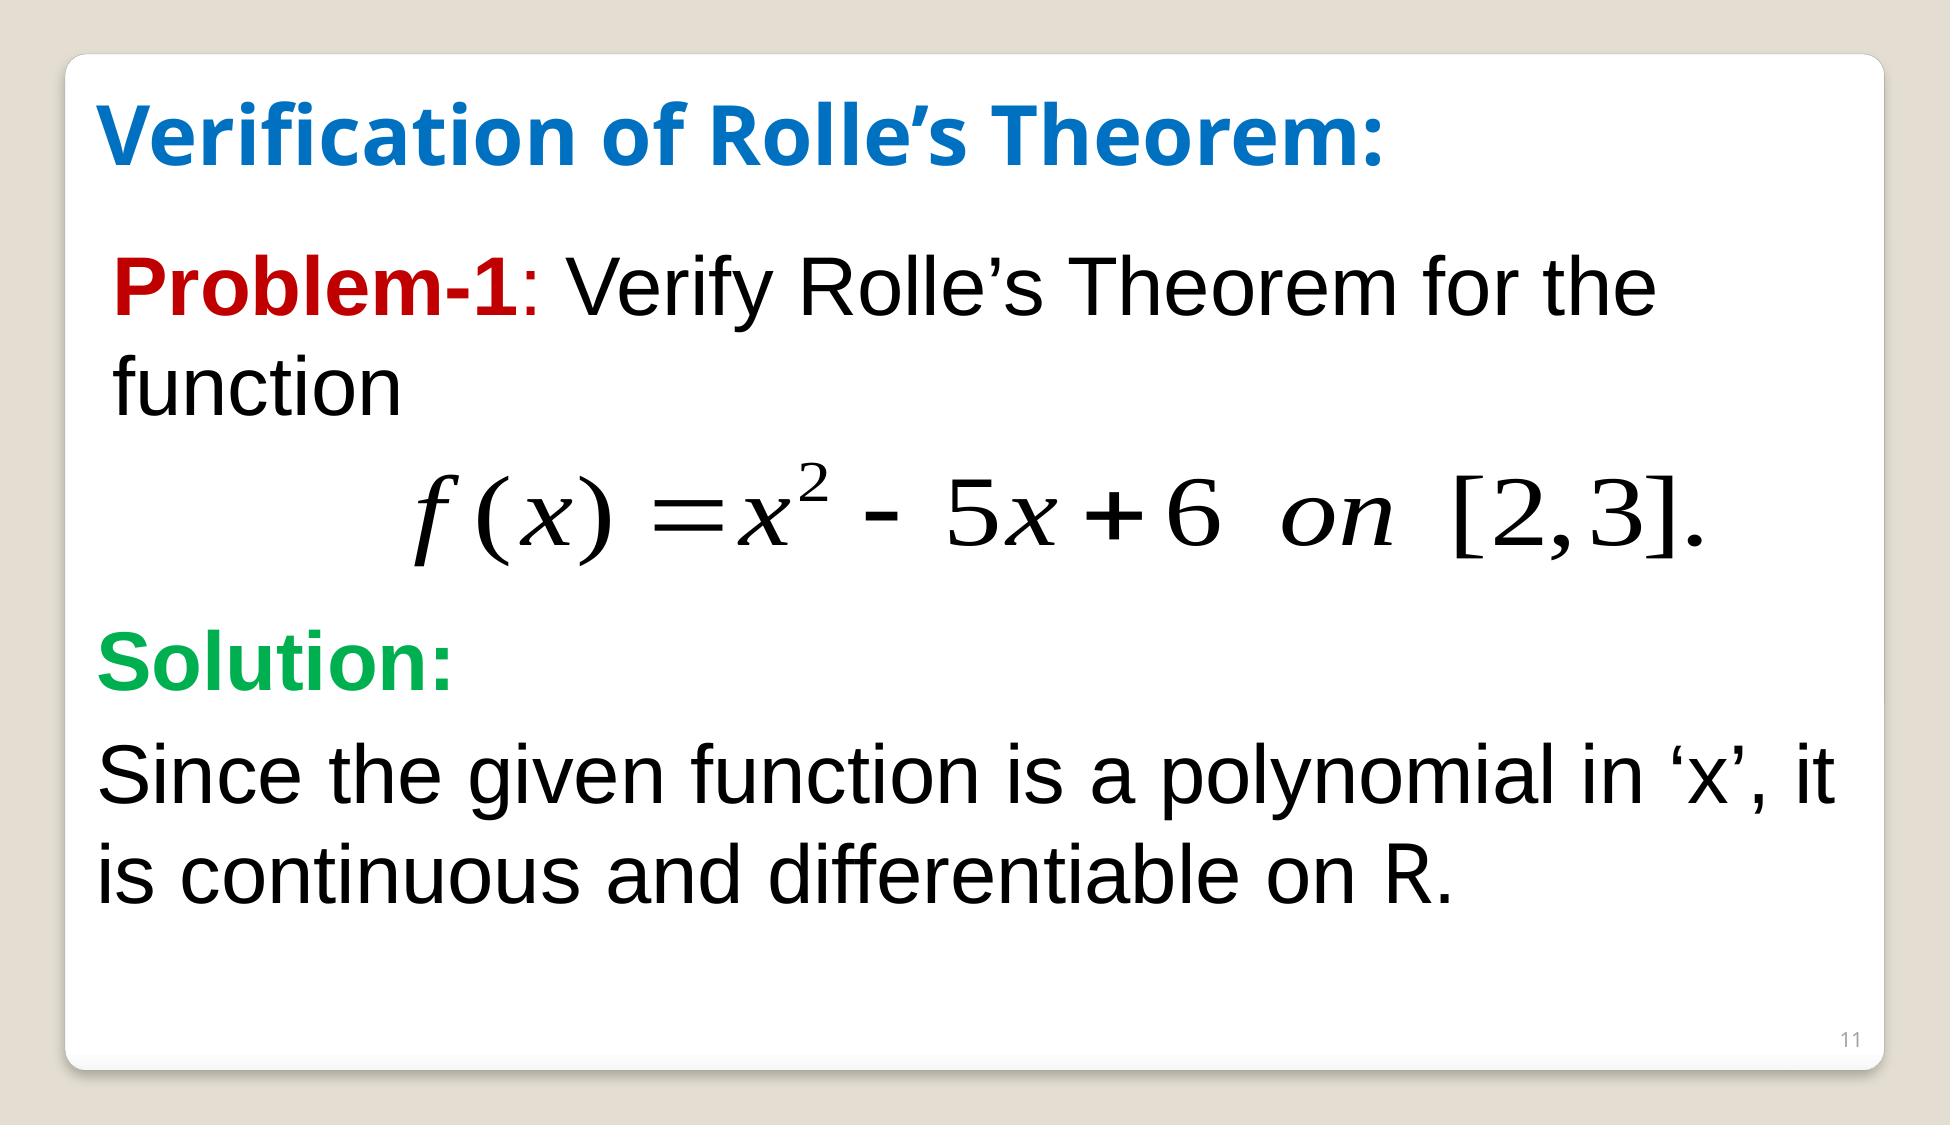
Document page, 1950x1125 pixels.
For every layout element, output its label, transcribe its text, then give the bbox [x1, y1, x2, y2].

slide_number 11 [1780, 1002, 1878, 1063]
text_box Solution: [81, 600, 667, 715]
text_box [97, 224, 1853, 588]
text_box Since the given function is a polynomial in ‘x’, it is continuous and differentiable on R. [81, 712, 1853, 928]
text_box Verification of Rolle’s Theorem: [81, 75, 1869, 190]
